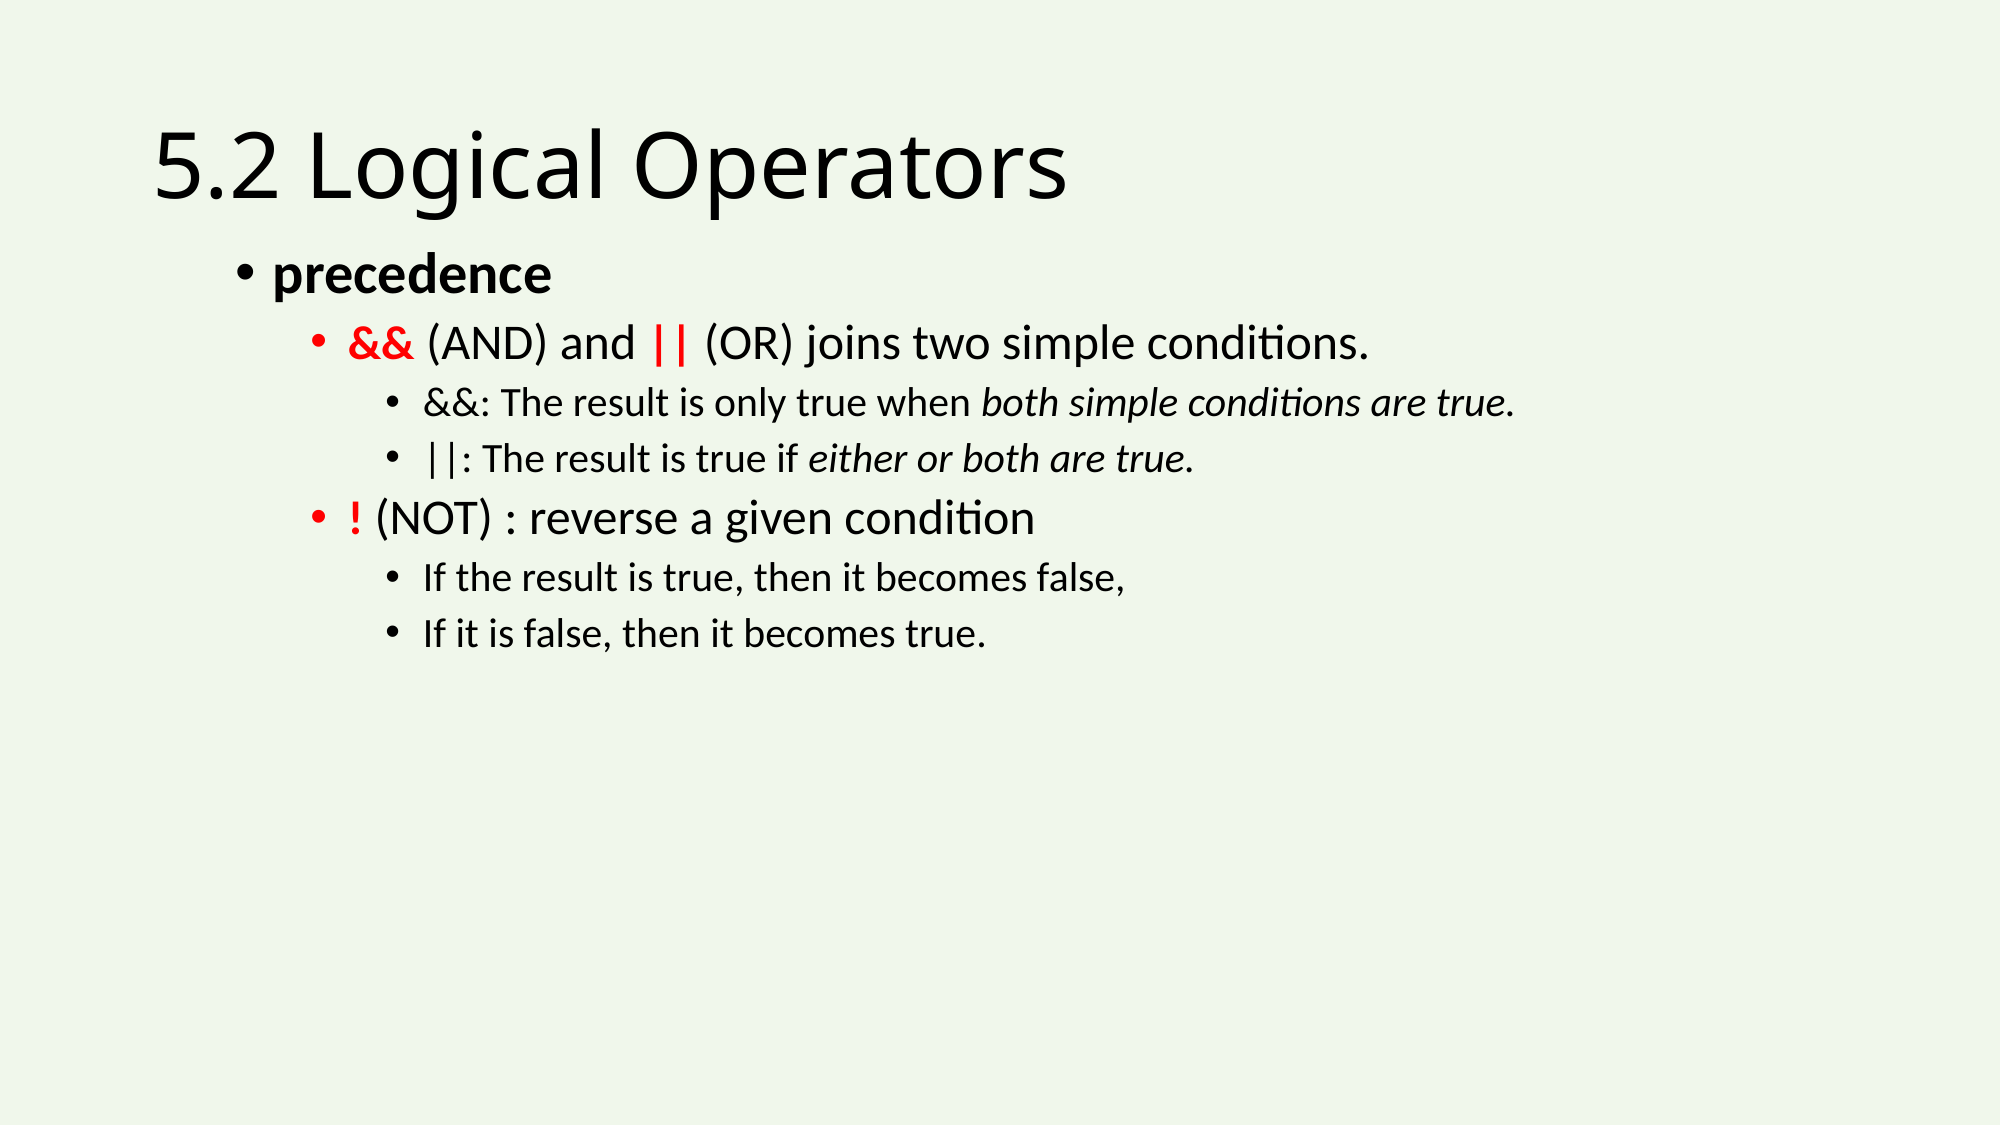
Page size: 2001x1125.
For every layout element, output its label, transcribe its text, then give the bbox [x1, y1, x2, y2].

title 5.2 Logical Operators [137, 59, 1863, 278]
list precedence && (AND) and || (OR) joins two simple conditions. &&: The result is only true when both simple conditions are true. ||: The result is true if either or both are true. ! (NOT) : reverse a given condition If the result is true, then it becomes false, If it is false, then it becomes true. [220, 235, 1683, 1005]
